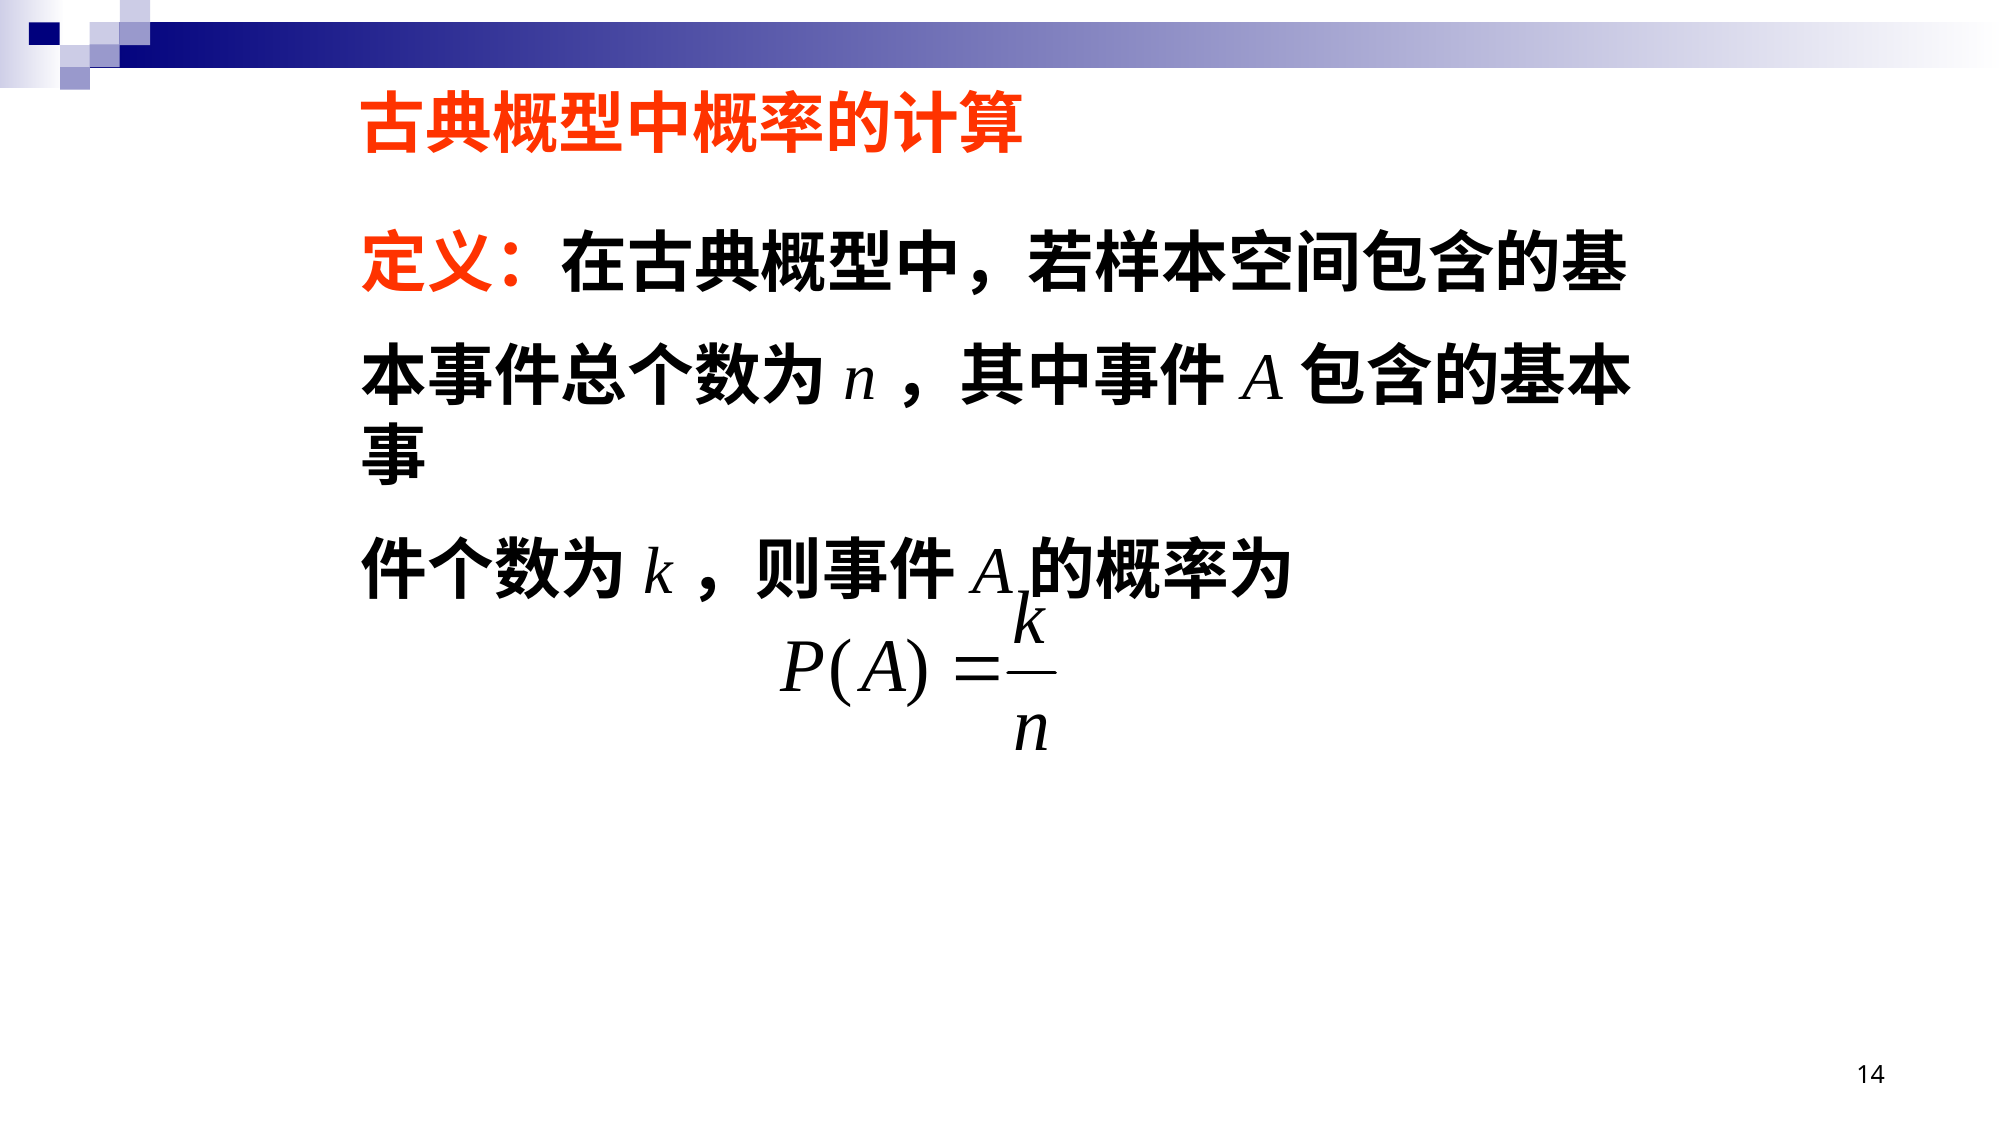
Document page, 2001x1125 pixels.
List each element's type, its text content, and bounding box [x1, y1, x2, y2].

slide_number 14 [1433, 1025, 1900, 1100]
text_box 古典概型中概率的计算 [343, 73, 1357, 169]
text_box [766, 571, 1069, 763]
text_box 定义：在古典概型中，若样本空间包含的基 本事件总个数为n，其中事件A包含的基本事 件个数为k，则事件A的概率为 [345, 212, 1696, 614]
